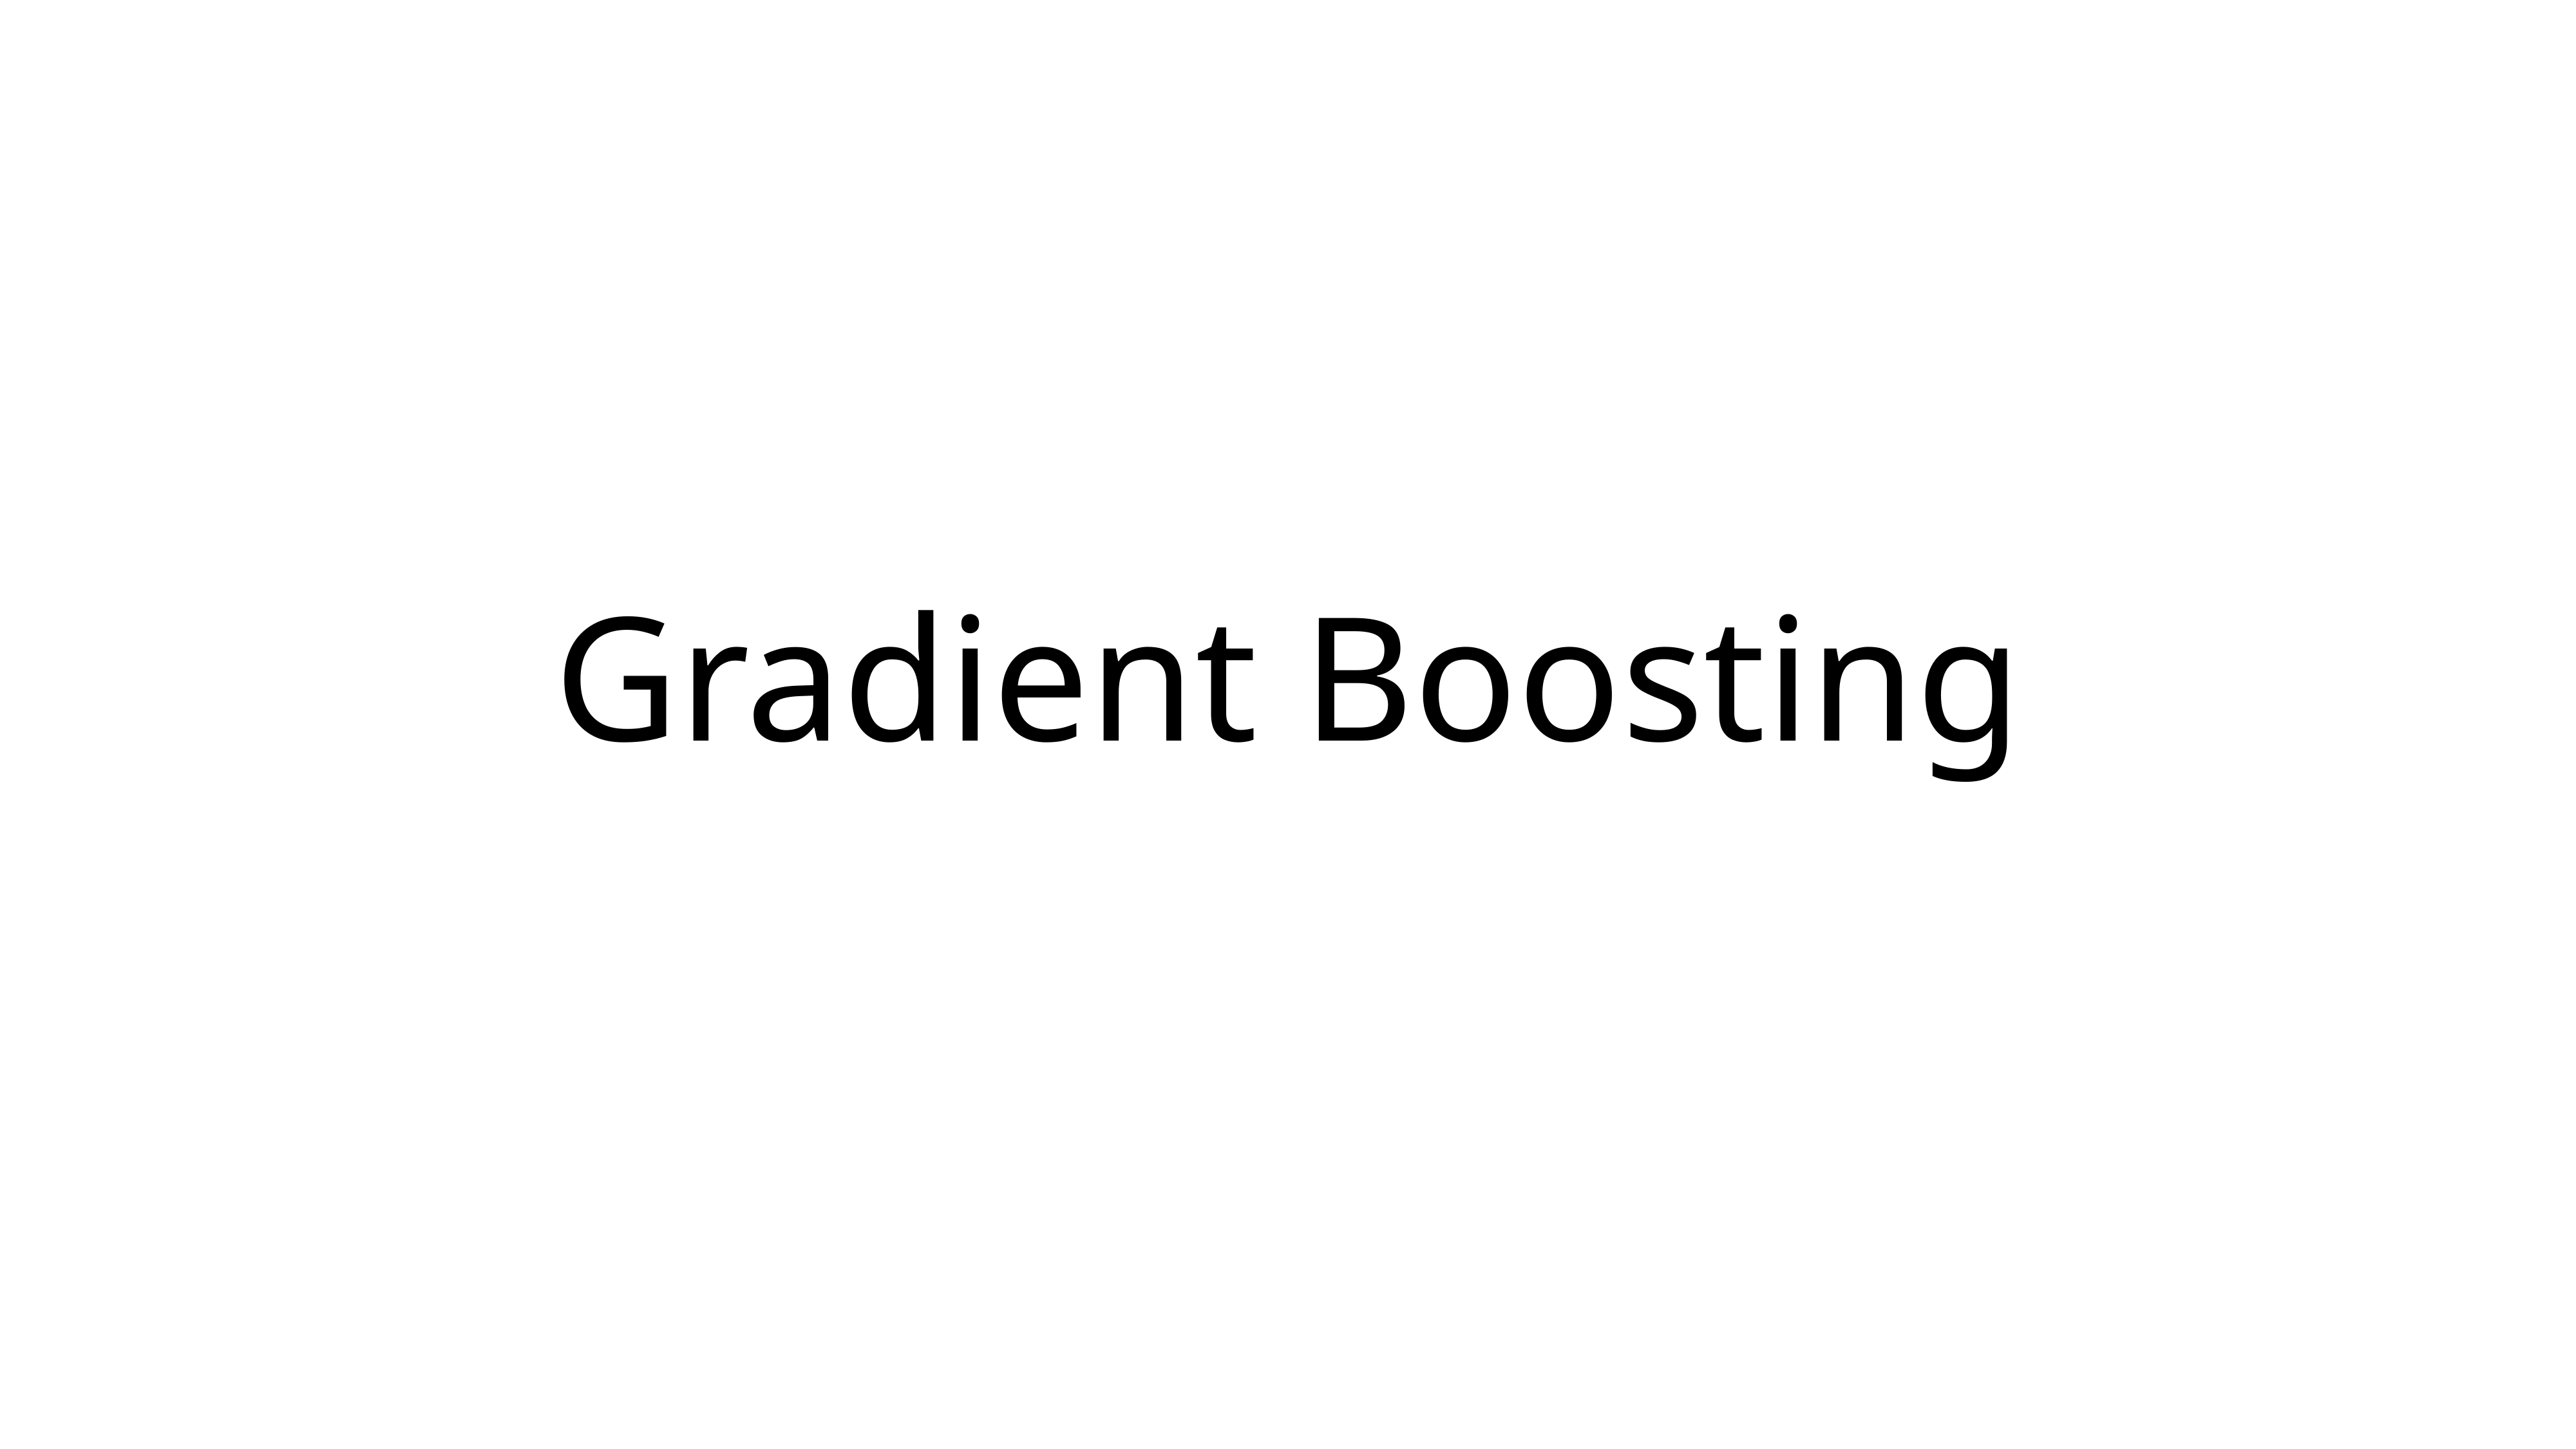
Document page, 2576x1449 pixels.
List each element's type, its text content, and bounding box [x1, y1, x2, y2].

title Gradient Boosting [128, 342, 2448, 1041]
